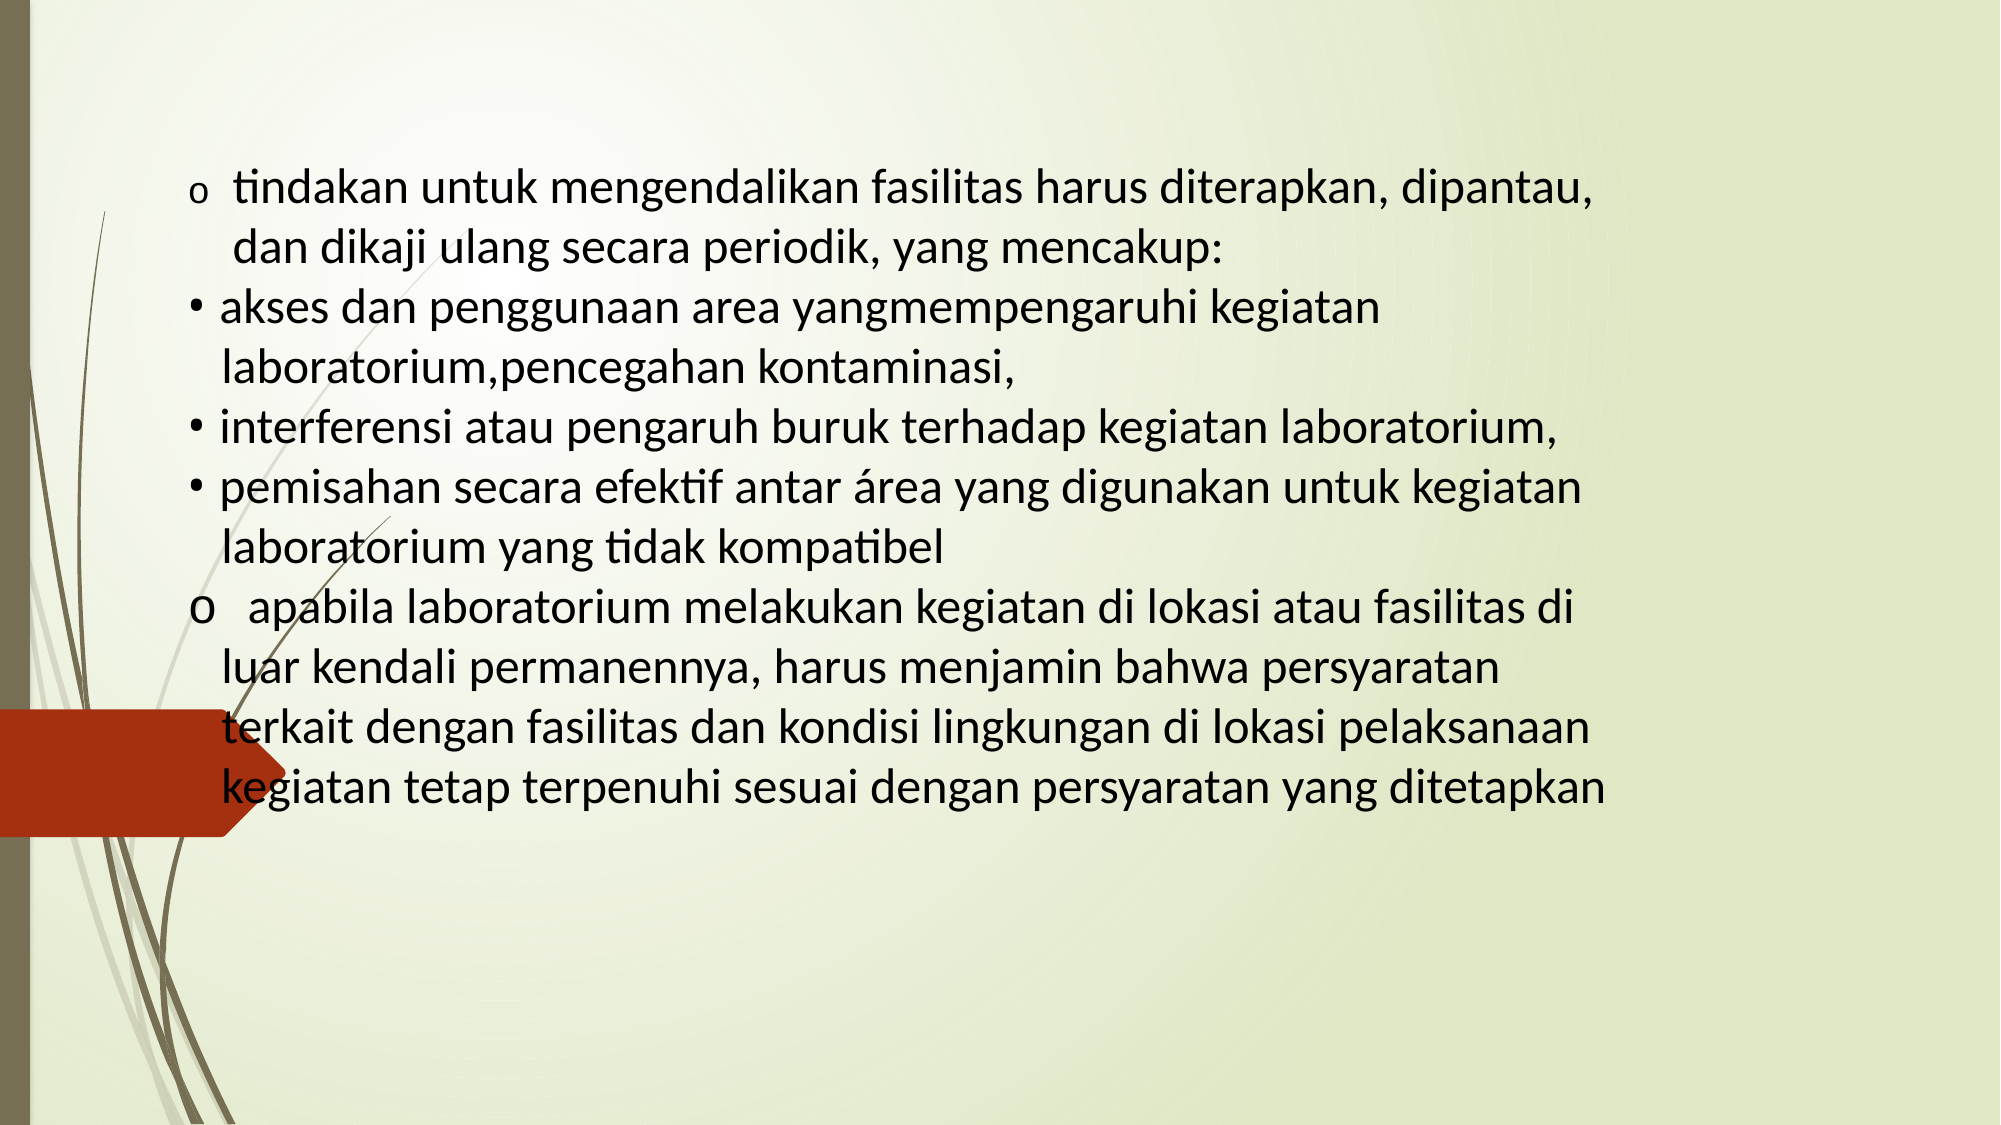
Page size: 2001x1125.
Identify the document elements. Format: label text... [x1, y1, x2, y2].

text_box o tindakan untuk mengendalikan fasilitas harus diterapkan, dipantau, dan dikaji ulang secara periodik, yang mencakup: • akses dan penggunaan area yangmempengaruhi kegiatan laboratorium,pencegahan kontaminasi, • interferensi atau pengaruh buruk terhadap kegiatan laboratorium, • pemisahan secara efektif antar área yang digunakan untuk kegiatan laboratorium yang tidak kompatibel o apabila laboratorium melakukan kegiatan di lokasi atau fasilitas di luar kendali permanennya, harus menjamin bahwa persyaratan terkait dengan fasilitas dan kondisi lingkungan di lokasi pelaksanaan kegiatan tetap terpenuhi sesuai dengan persyaratan yang ditetapkan [172, 145, 1622, 821]
